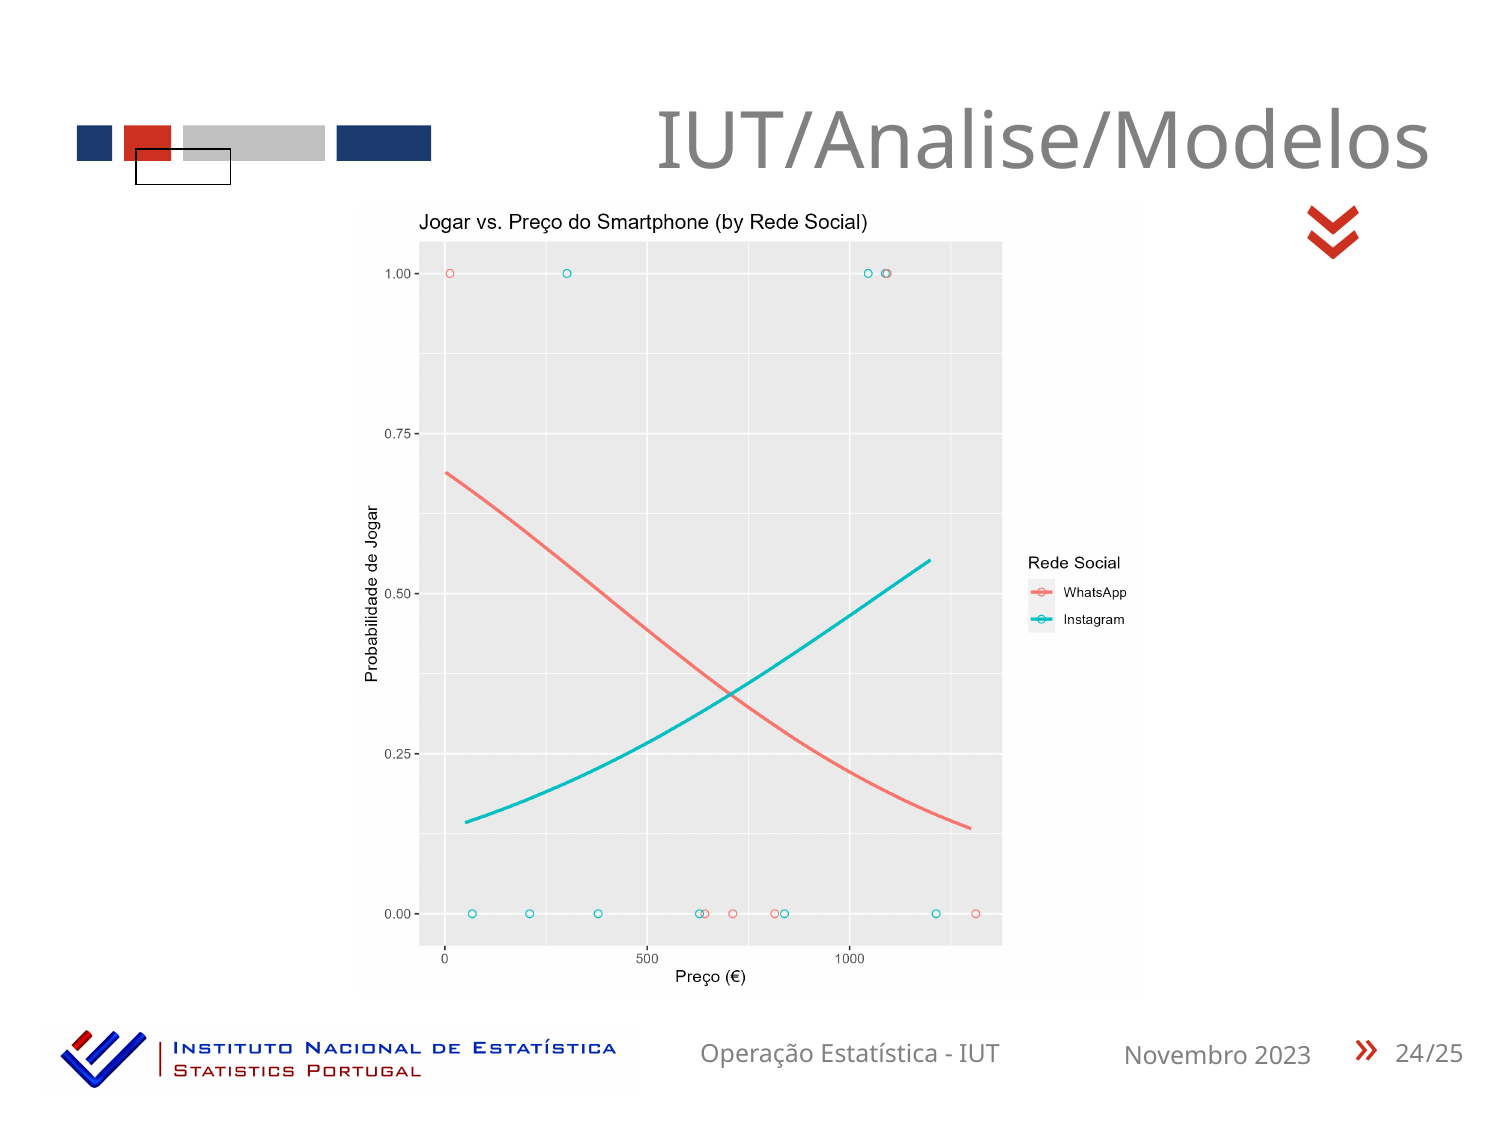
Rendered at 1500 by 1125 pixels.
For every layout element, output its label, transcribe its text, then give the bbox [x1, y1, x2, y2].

text_box « [1234, 207, 1400, 280]
picture [41, 1023, 638, 1093]
text_box 24 [1380, 1029, 1447, 1075]
picture [356, 205, 1144, 994]
text_box IUT/Analise/Modelos [454, 66, 1447, 207]
